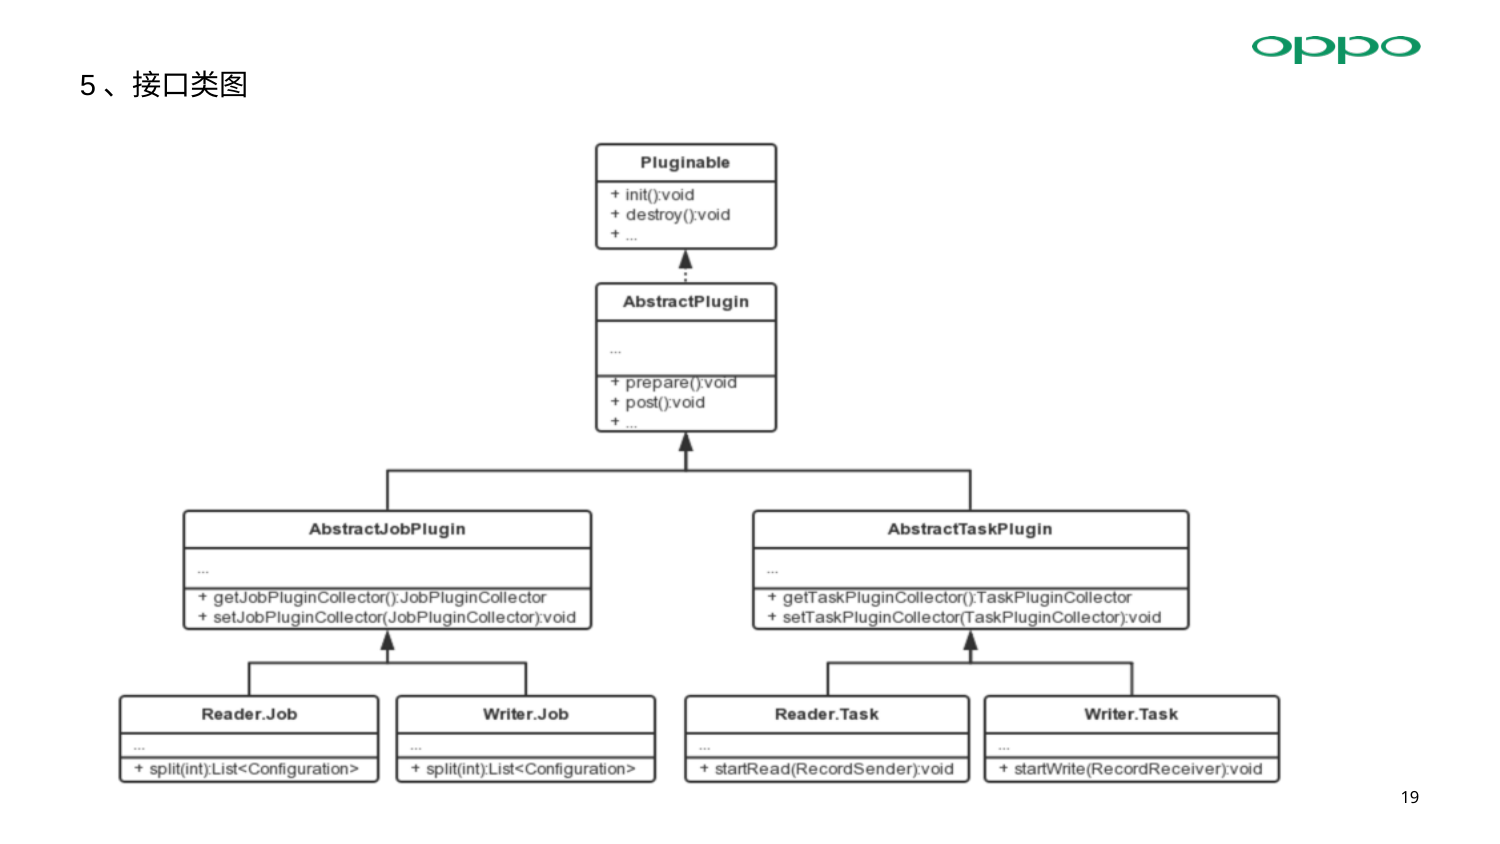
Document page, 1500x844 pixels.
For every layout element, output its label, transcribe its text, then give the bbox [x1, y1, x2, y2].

text_box 5、接口类图 [48, 53, 549, 114]
picture [1252, 36, 1421, 64]
picture [79, 113, 1326, 817]
